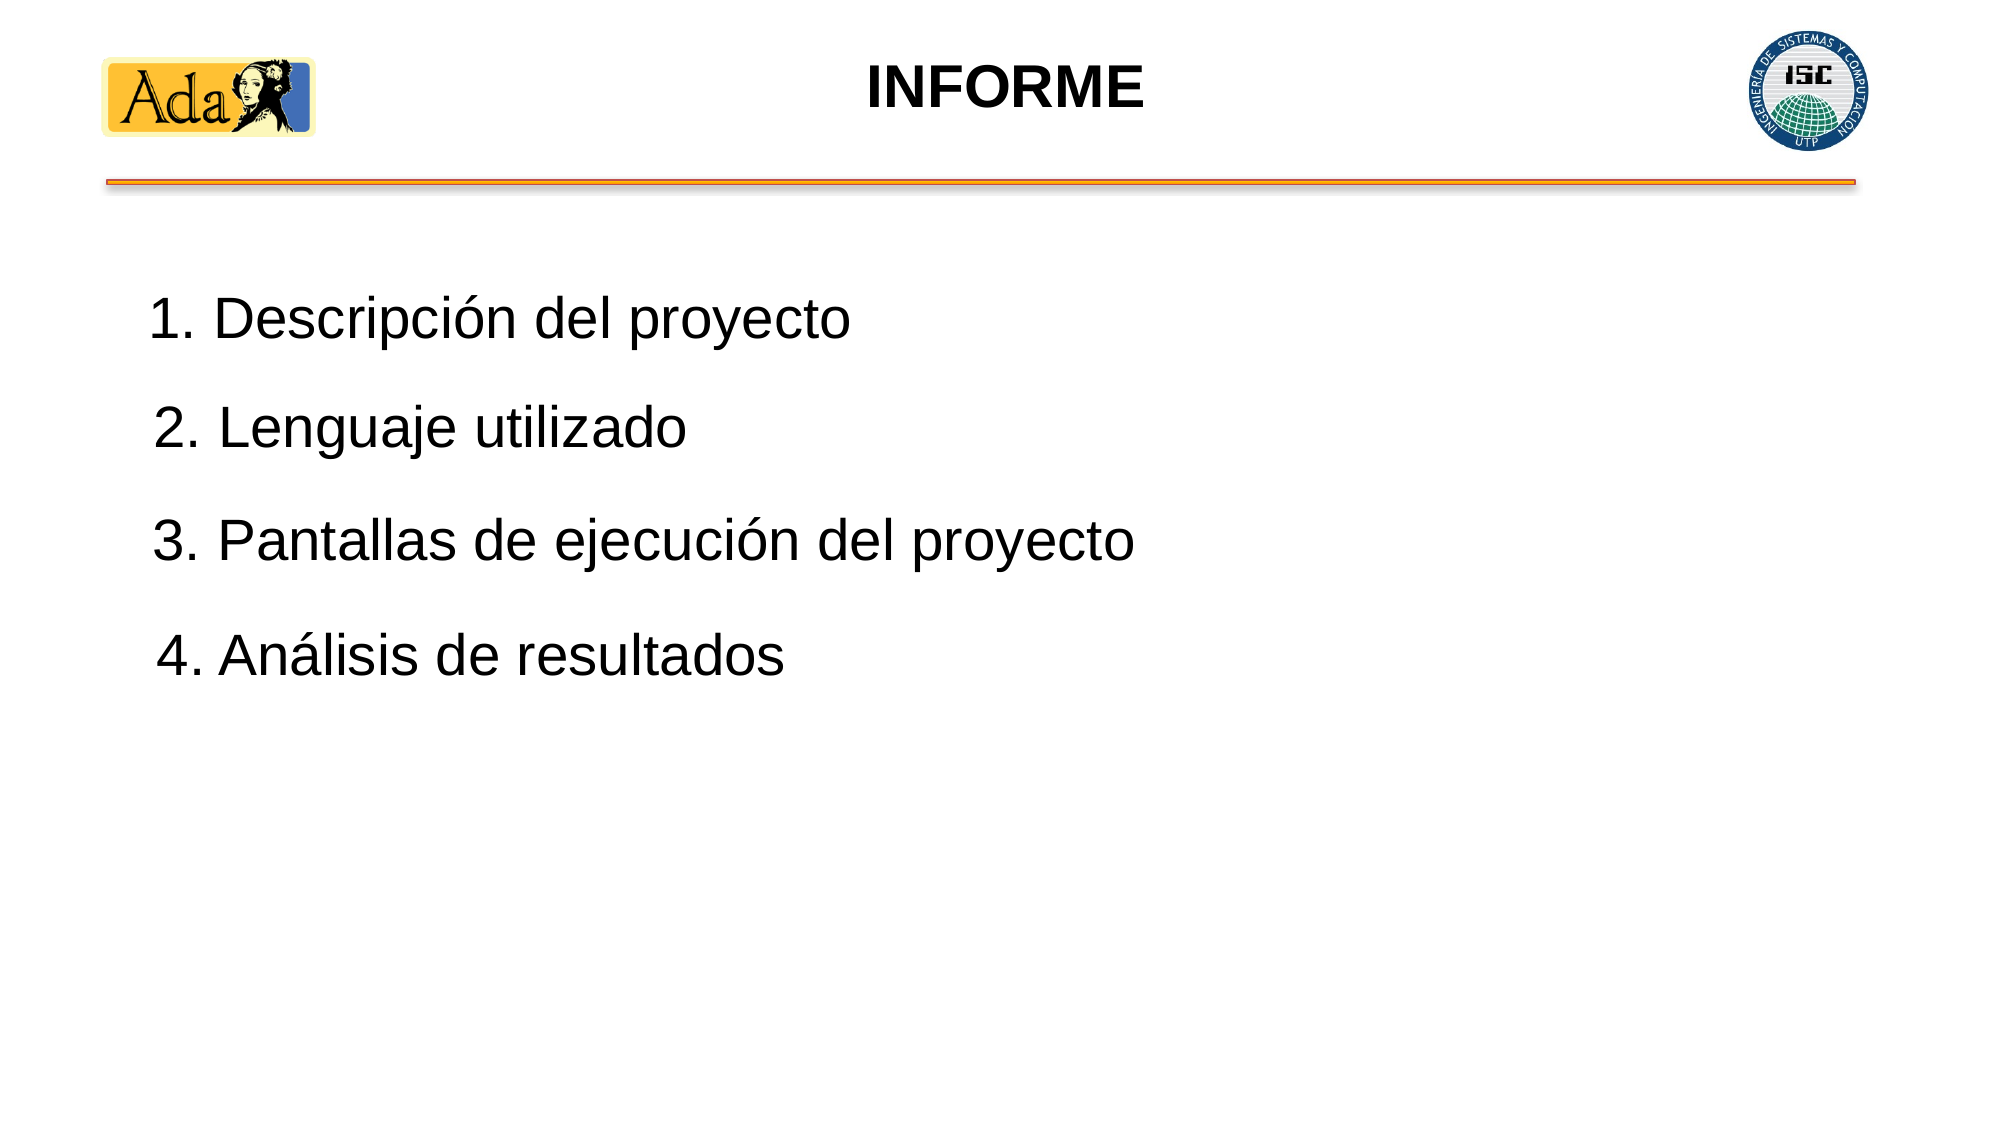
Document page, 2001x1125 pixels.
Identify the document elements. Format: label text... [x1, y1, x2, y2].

text_box INFORME [143, 17, 1869, 150]
text_box 2. Lenguaje utilizado [138, 382, 1001, 478]
picture [1747, 29, 1869, 165]
text_box 4. Análisis de resultados [142, 609, 1005, 706]
text_box 1. Descripción del proyecto [133, 272, 996, 369]
picture [101, 57, 317, 137]
text_box 3. Pantallas de ejecución del proyecto [137, 494, 1000, 591]
text_box [106, 179, 1856, 185]
